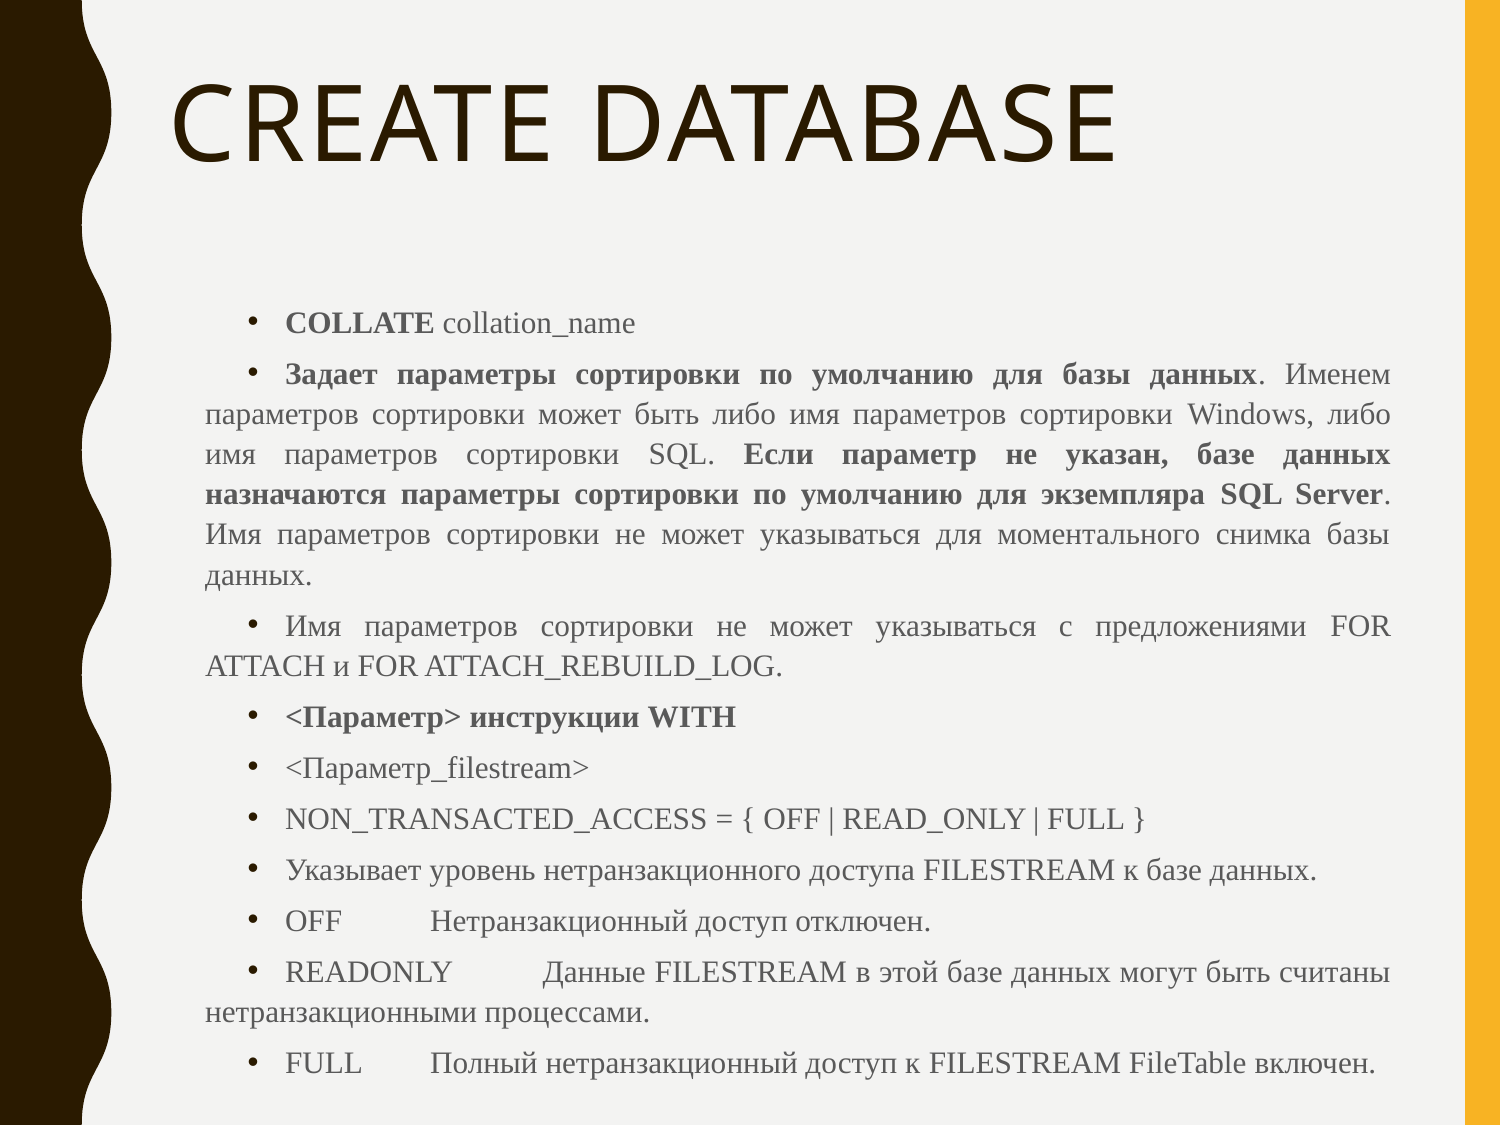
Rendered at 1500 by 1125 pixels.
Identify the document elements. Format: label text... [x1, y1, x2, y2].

title CREATE DATABASE [154, 62, 1407, 291]
list COLLATE collation_name Задает параметры сортировки по умолчанию для базы данных. Именем параметров сортировки может быть либо имя параметров сортировки Windows, либо имя параметров сортировки SQL. Если параметр не указан, базе данных назначаются параметры сортировки по умолчанию для экземпляра SQL Server. Имя параметров сортировки не может указываться для моментального снимка базы данных. Имя параметров сортировки не может указываться с предложениями FOR ATTACH и FOR ATTACH_REBUILD_LOG. <Параметр> инструкции WITH <Параметр_filestream> NON_TRANSACTED_ACCESS = { OFF | READ_ONLY | FULL } Указывает уровень нетранзакционного доступа FILESTREAM к базе данных. OFF Нетранзакционный доступ отключен. READONLY Данные FILESTREAM в этой базе данных могут быть считаны нетранзакционными процессами. FULL Полный нетранзакционный доступ к FILESTREAM FileTable включен. [154, 291, 1407, 1125]
